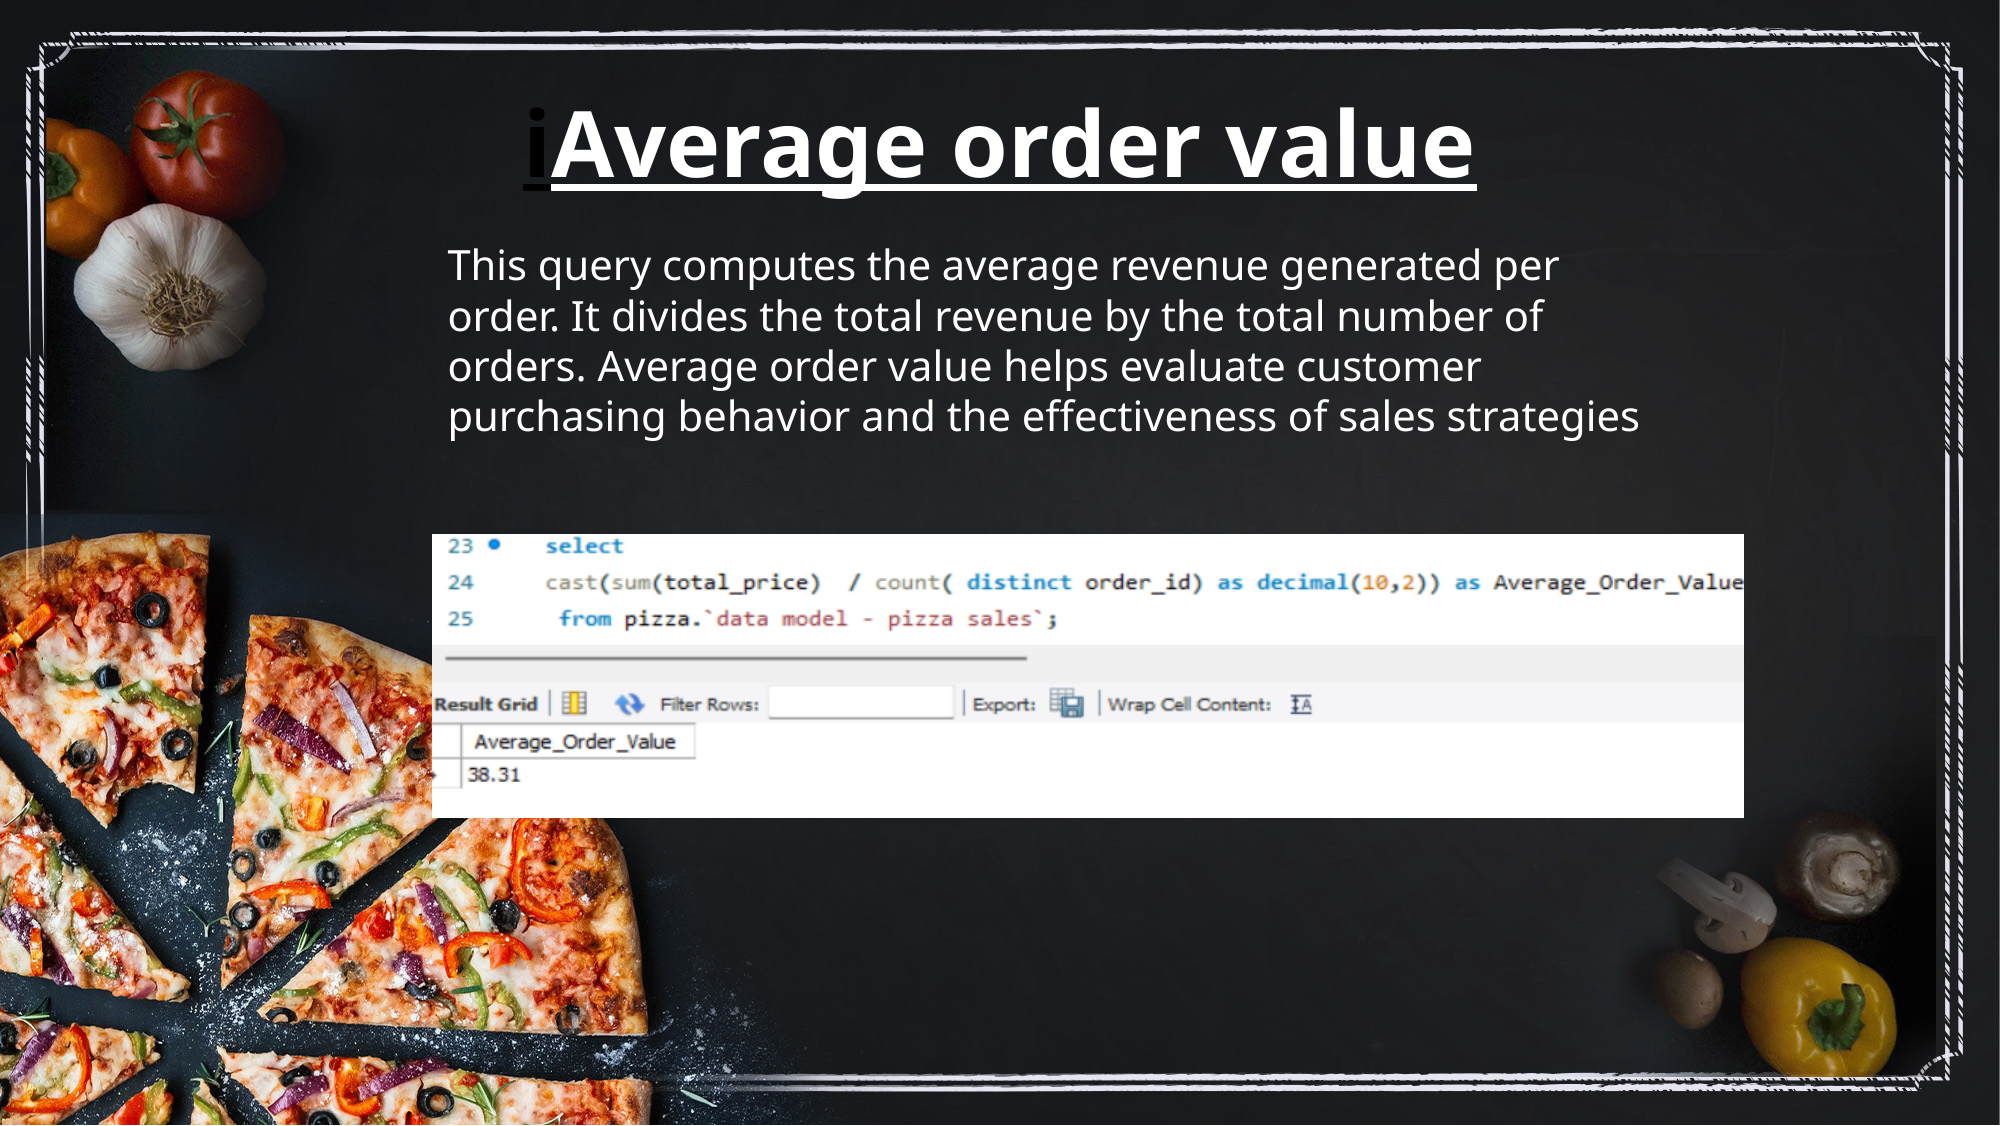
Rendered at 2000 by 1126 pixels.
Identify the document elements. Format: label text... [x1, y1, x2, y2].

text_box iAverage order value [291, 78, 1709, 203]
picture [0, 0, 2000, 1125]
text_box This query computes the average revenue generated per order. It divides the total revenue by the total number of orders. Average order value helps evaluate customer purchasing behavior and the effectiveness of sales strategies [432, 231, 1662, 447]
